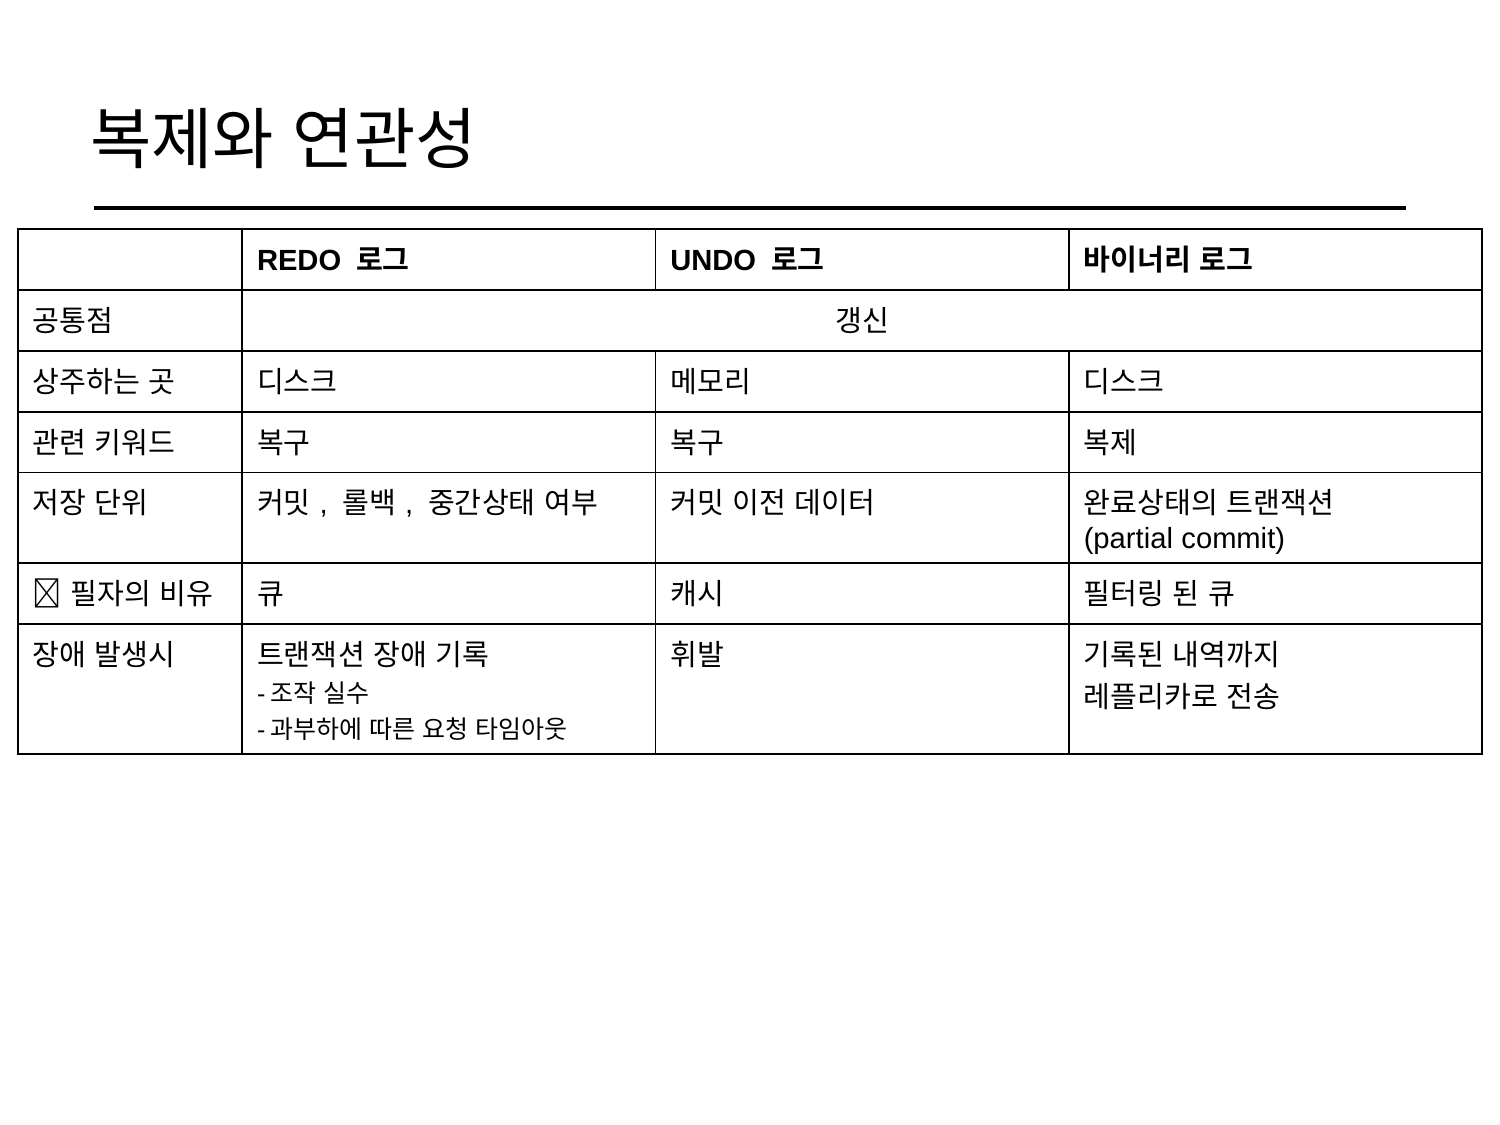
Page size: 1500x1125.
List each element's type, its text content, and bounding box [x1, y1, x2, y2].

table_header UNDO 로그 [656, 230, 1068, 289]
table_cell 디스크 [1070, 352, 1481, 411]
table_header 바이너리 로그 [1070, 230, 1481, 289]
table_cell 장애 발생시 [19, 625, 241, 753]
table_cell 상주하는 곳 [19, 352, 241, 411]
table_cell 복제 [1070, 413, 1481, 472]
table_cell 디스크 [243, 352, 655, 411]
table_cell 필터링 된 큐 [1070, 564, 1481, 623]
table_cell 관련 키워드 [19, 413, 241, 472]
table_cell 🤪필자의 비유 [19, 564, 241, 623]
table_cell 갱신 [243, 291, 1481, 350]
table_cell 커밋 이전 데이터 [656, 473, 1068, 562]
table_cell 트랜잭션 장애 기록 -조작 실수 -과부하에 따른 요청 타임아웃 [243, 625, 655, 753]
table_cell 캐시 [656, 564, 1068, 623]
table_cell 휘발 [656, 625, 1068, 753]
table_cell 복구 [656, 413, 1068, 472]
table_cell 커밋, 롤백, 중간상태 여부 [243, 473, 655, 562]
table_cell 저장 단위 [19, 473, 241, 562]
table_cell 큐 [243, 564, 655, 623]
table_cell 복구 [243, 413, 655, 472]
title 복제와 연관성 [75, 31, 1425, 228]
table_header [19, 230, 241, 289]
table_header REDO 로그 [243, 230, 655, 289]
table_cell 기록된 내역까지 레플리카로 전송 [1070, 625, 1481, 753]
table_cell 메모리 [656, 352, 1068, 411]
table_cell 공통점 [19, 291, 241, 350]
table_cell 완료상태의 트랜잭션 (partial commit) [1070, 473, 1481, 562]
